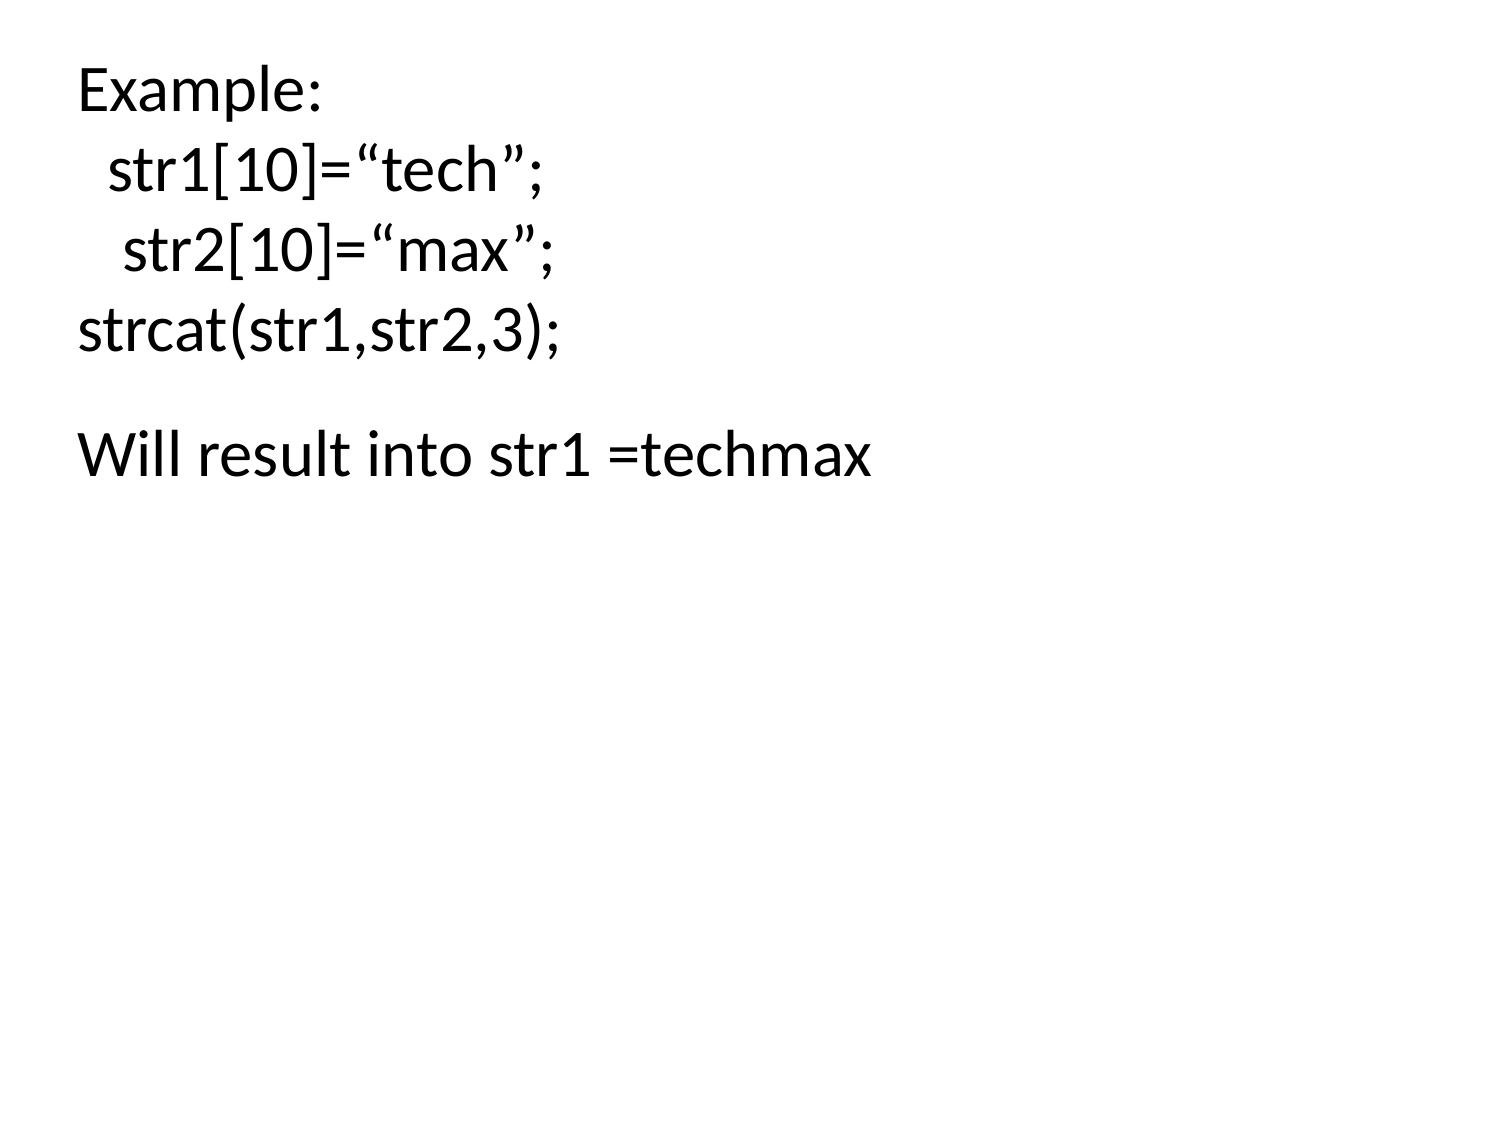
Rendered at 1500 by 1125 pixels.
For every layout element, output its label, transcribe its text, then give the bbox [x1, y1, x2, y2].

text_box Example: str1[10]=“tech”; str2[10]=“max”; strcat(str1,str2,3); Will result into str1 =techmax [62, 37, 1413, 780]
